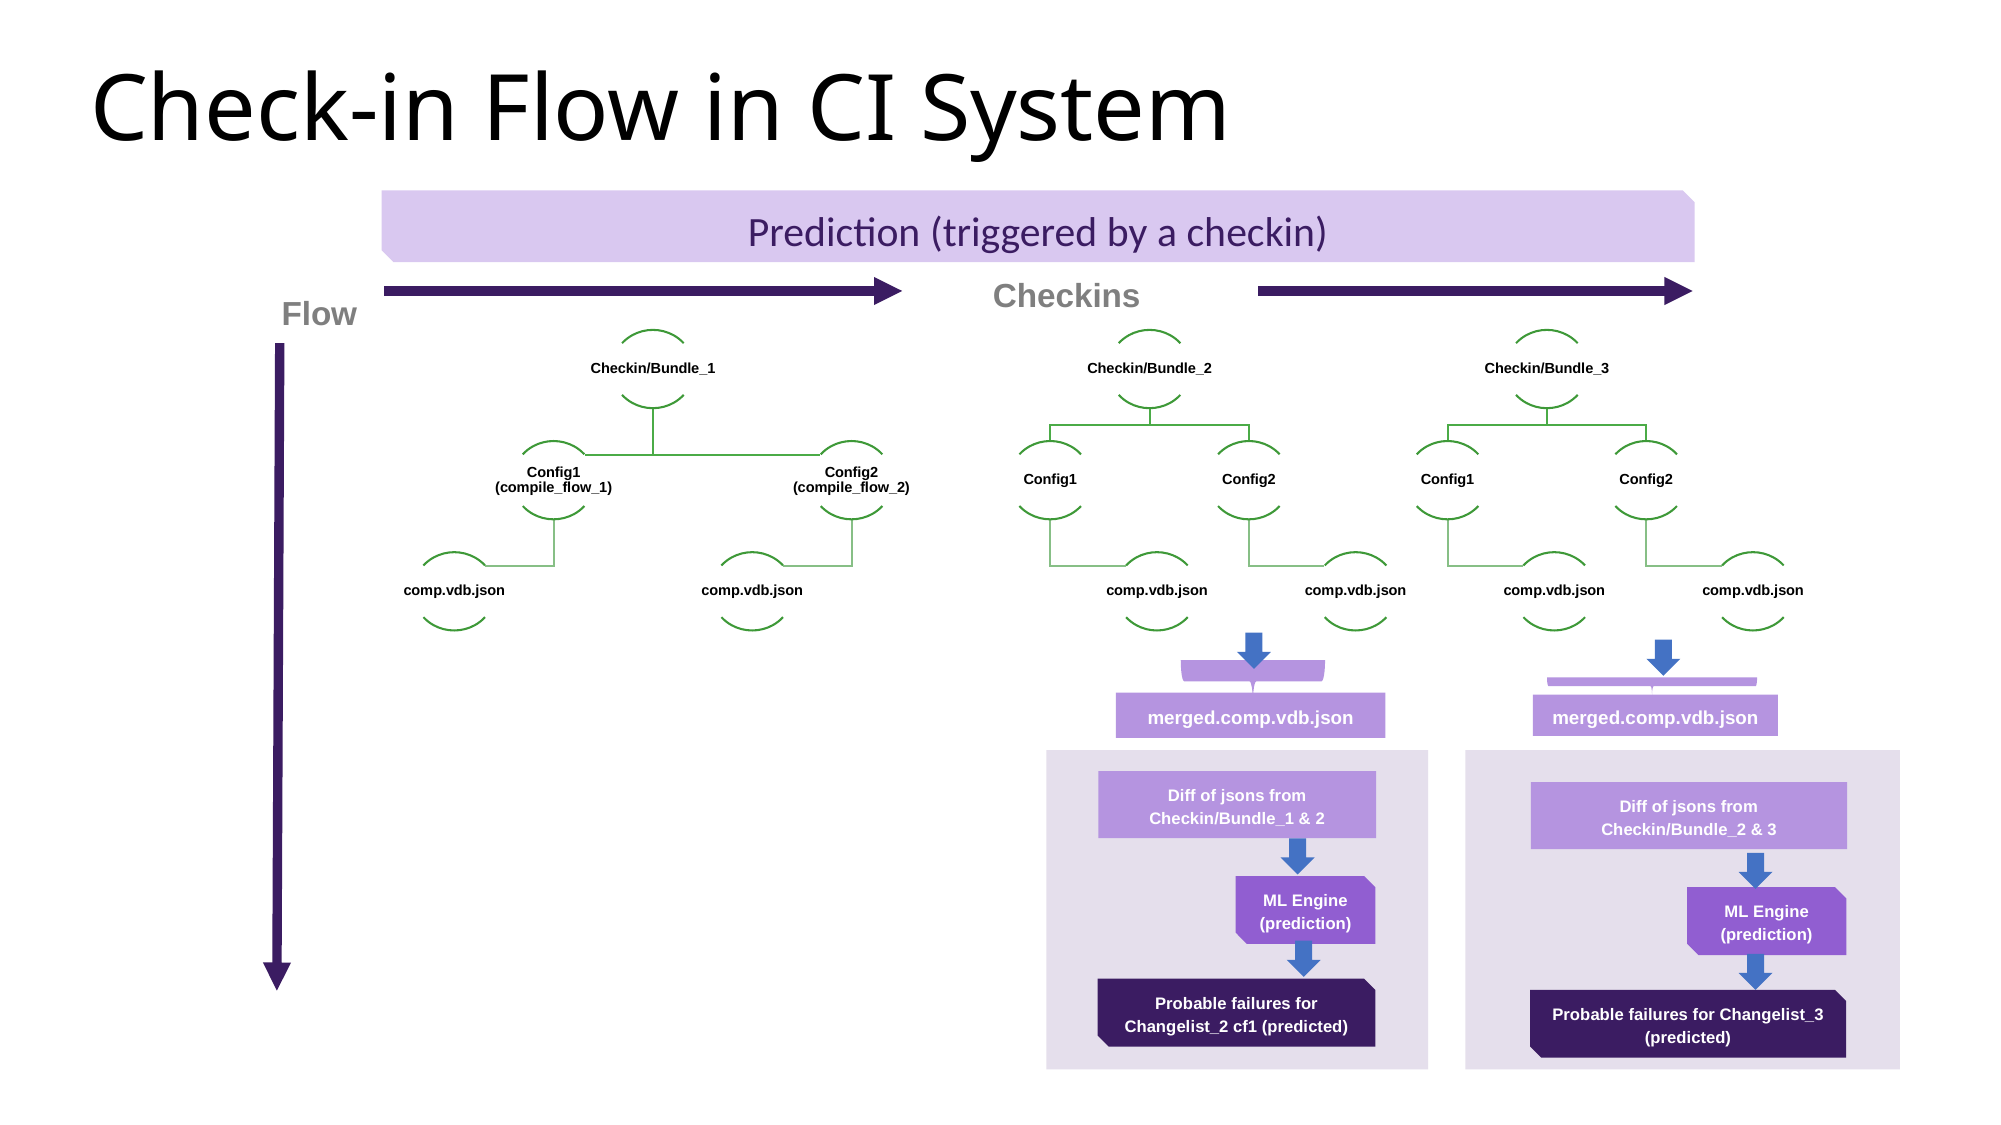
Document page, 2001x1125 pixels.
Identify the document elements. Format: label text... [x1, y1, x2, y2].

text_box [1046, 991, 1429, 1070]
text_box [1465, 750, 1900, 1070]
title Check-in Flow in CI System [75, 16, 1926, 167]
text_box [255, 267, 1693, 991]
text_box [1693, 678, 1778, 736]
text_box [1693, 329, 1836, 631]
text_box Prediction (triggered by a checkin) [381, 190, 1695, 263]
